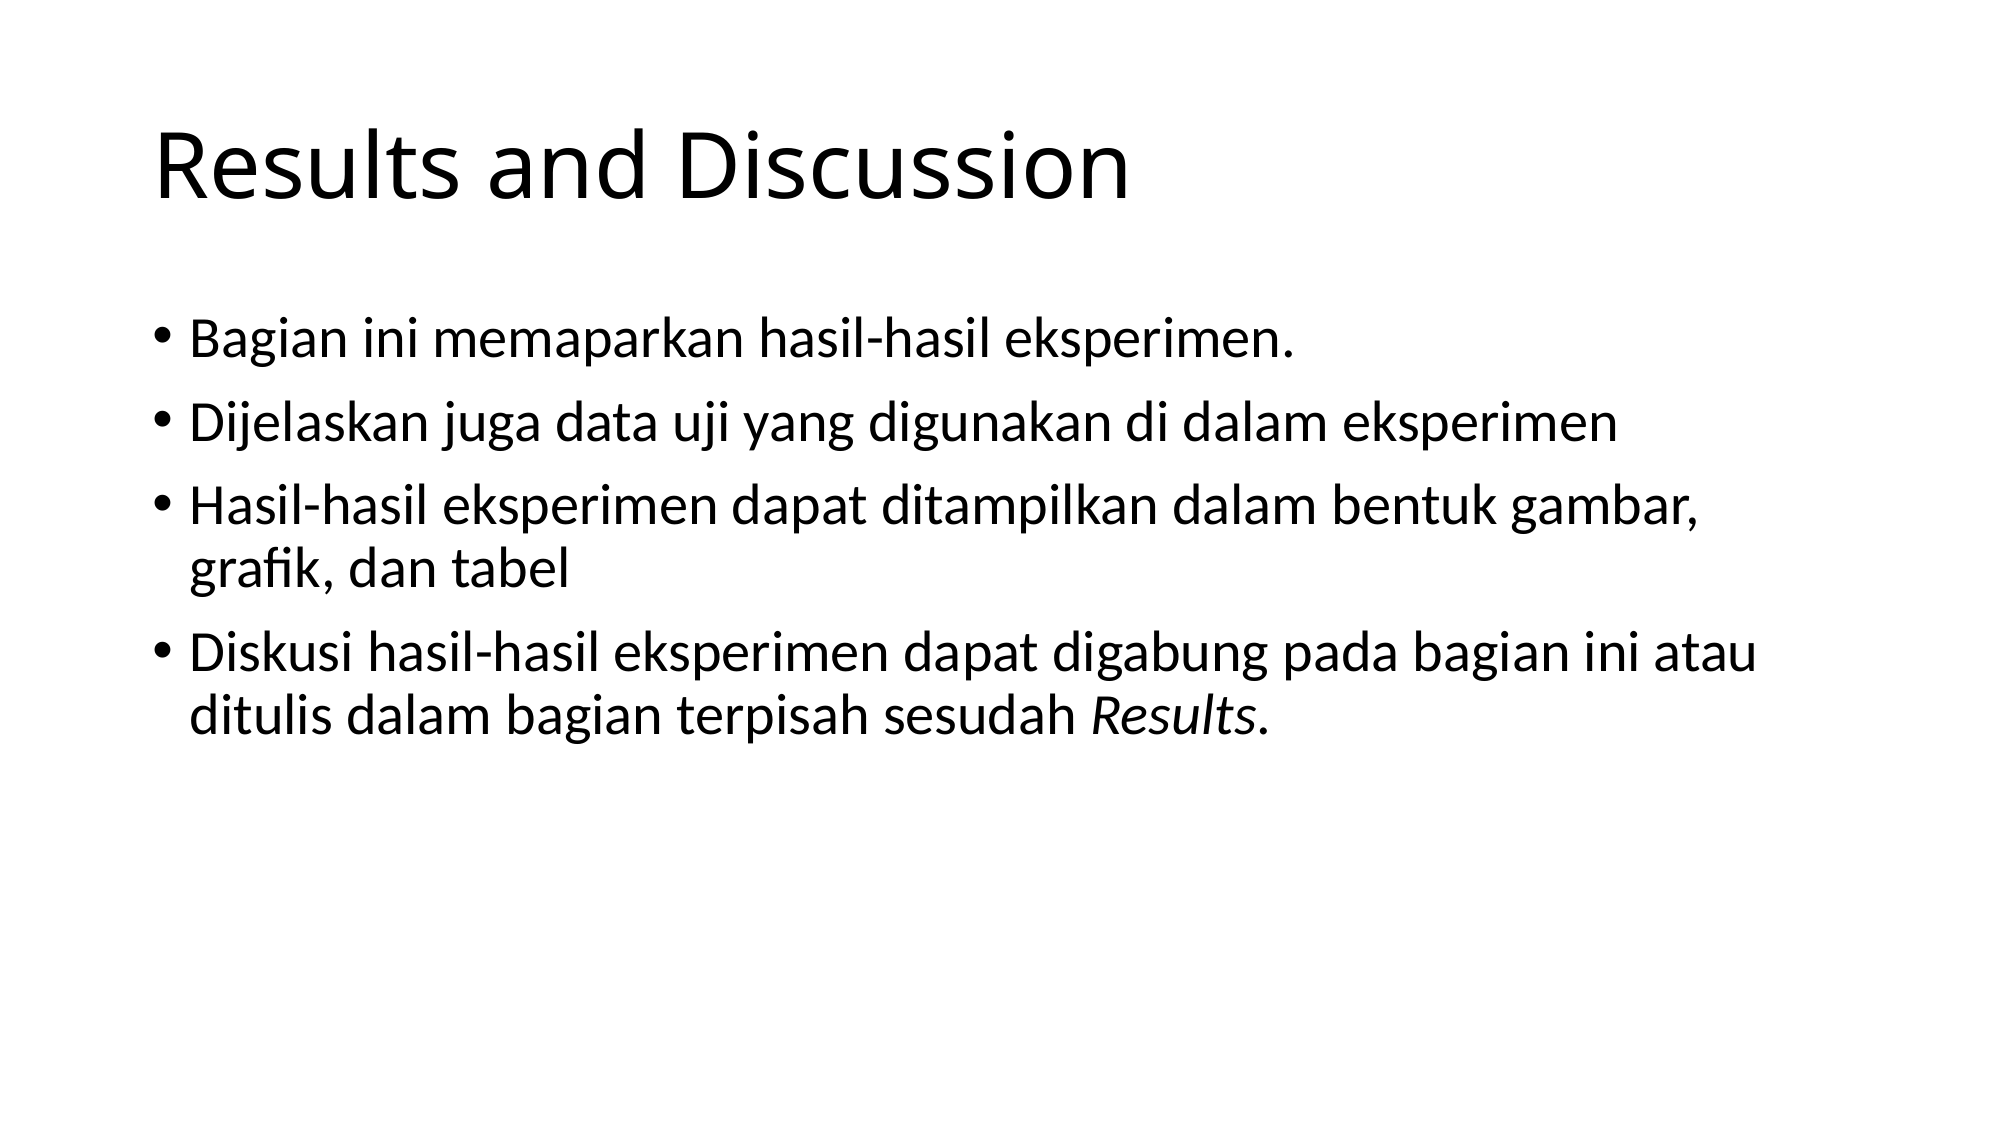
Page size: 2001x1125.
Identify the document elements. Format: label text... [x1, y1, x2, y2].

list Bagian ini memaparkan hasil-hasil eksperimen. Dijelaskan juga data uji yang digunakan di dalam eksperimen Hasil-hasil eksperimen dapat ditampilkan dalam bentuk gambar, grafik, dan tabel Diskusi hasil-hasil eksperimen dapat digabung pada bagian ini atau ditulis dalam bagian terpisah sesudah Results. [137, 299, 1863, 1014]
title Results and Discussion [137, 59, 1863, 278]
